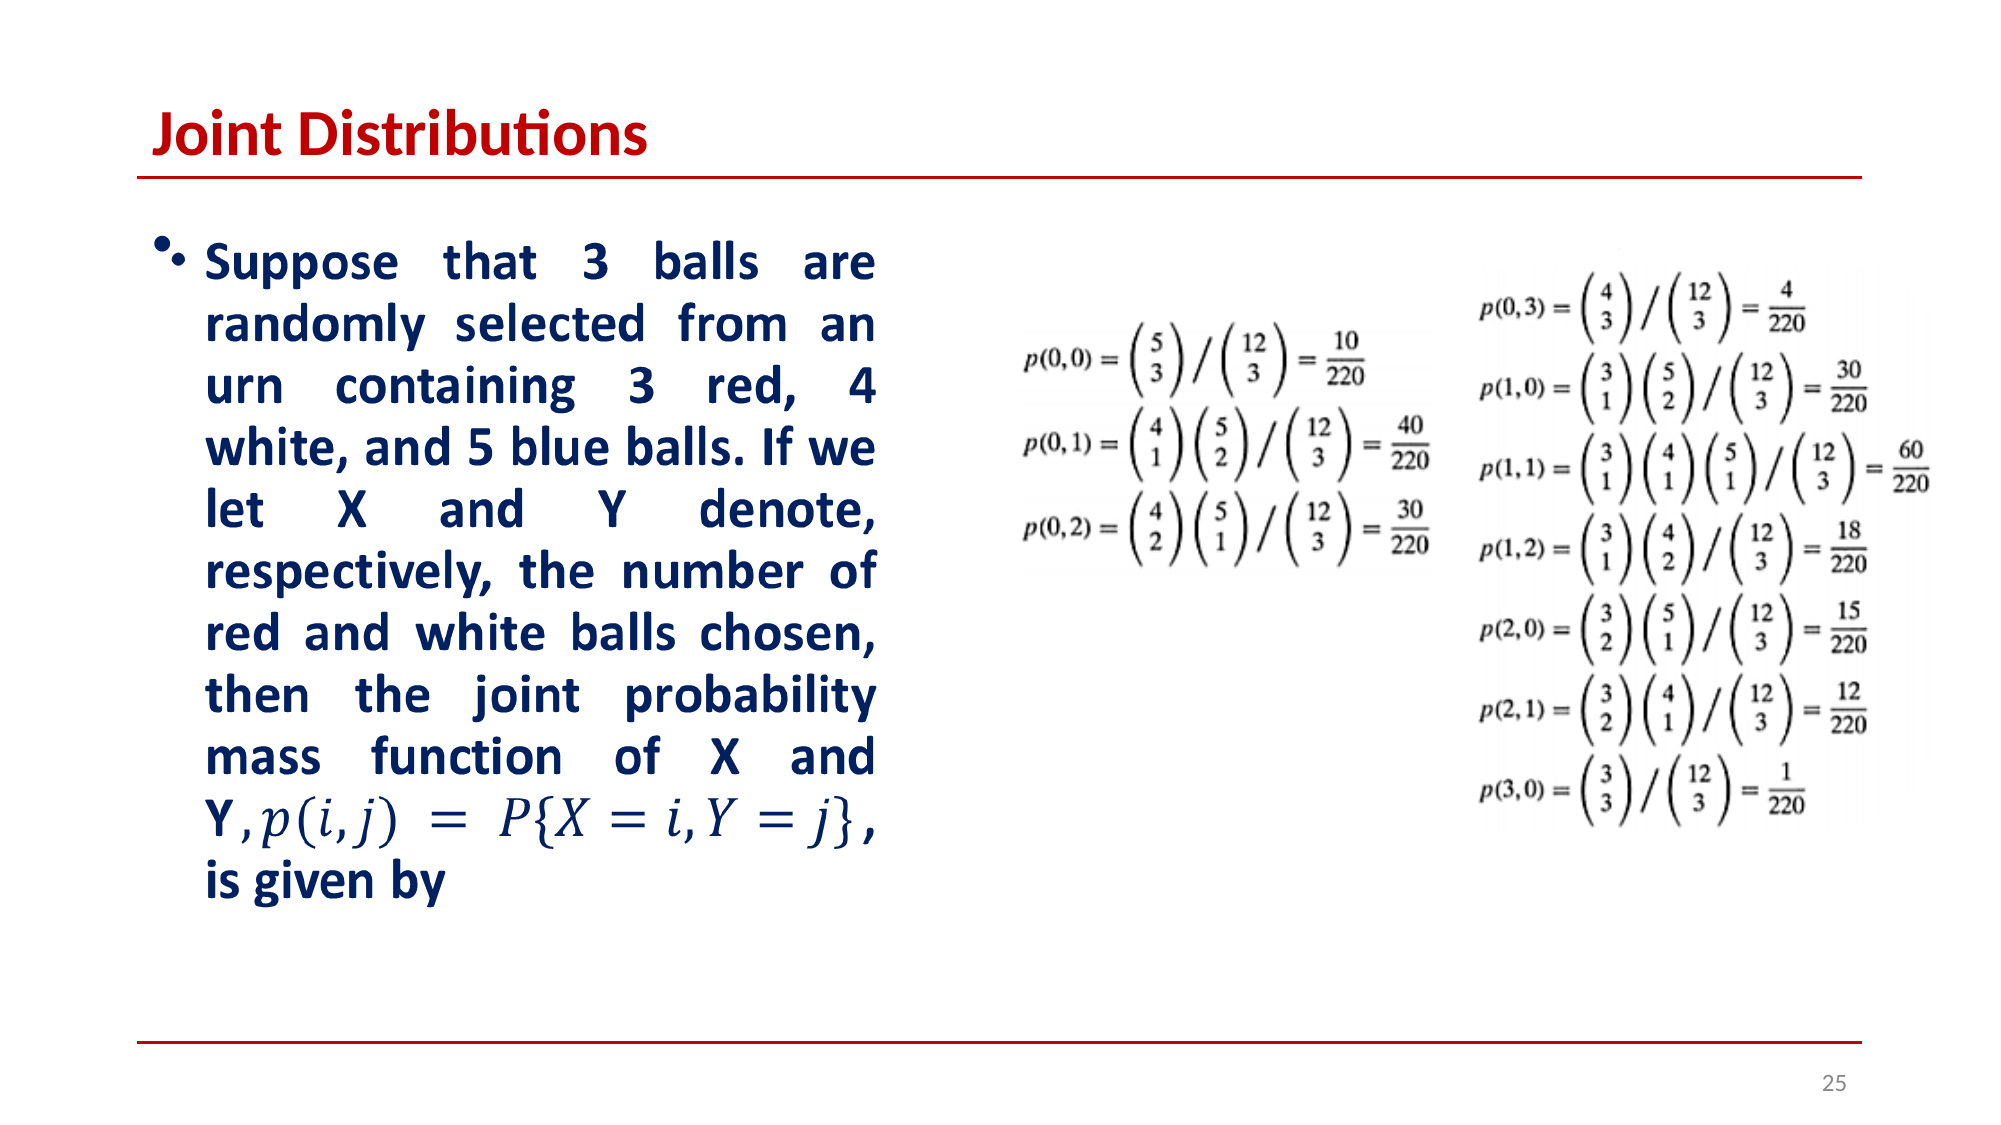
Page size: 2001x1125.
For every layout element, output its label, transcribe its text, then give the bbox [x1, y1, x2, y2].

slide_number ‹#› [1412, 1051, 1863, 1111]
title Joint Distributions [137, 90, 1863, 178]
list [137, 208, 910, 1014]
picture [960, 245, 1979, 880]
